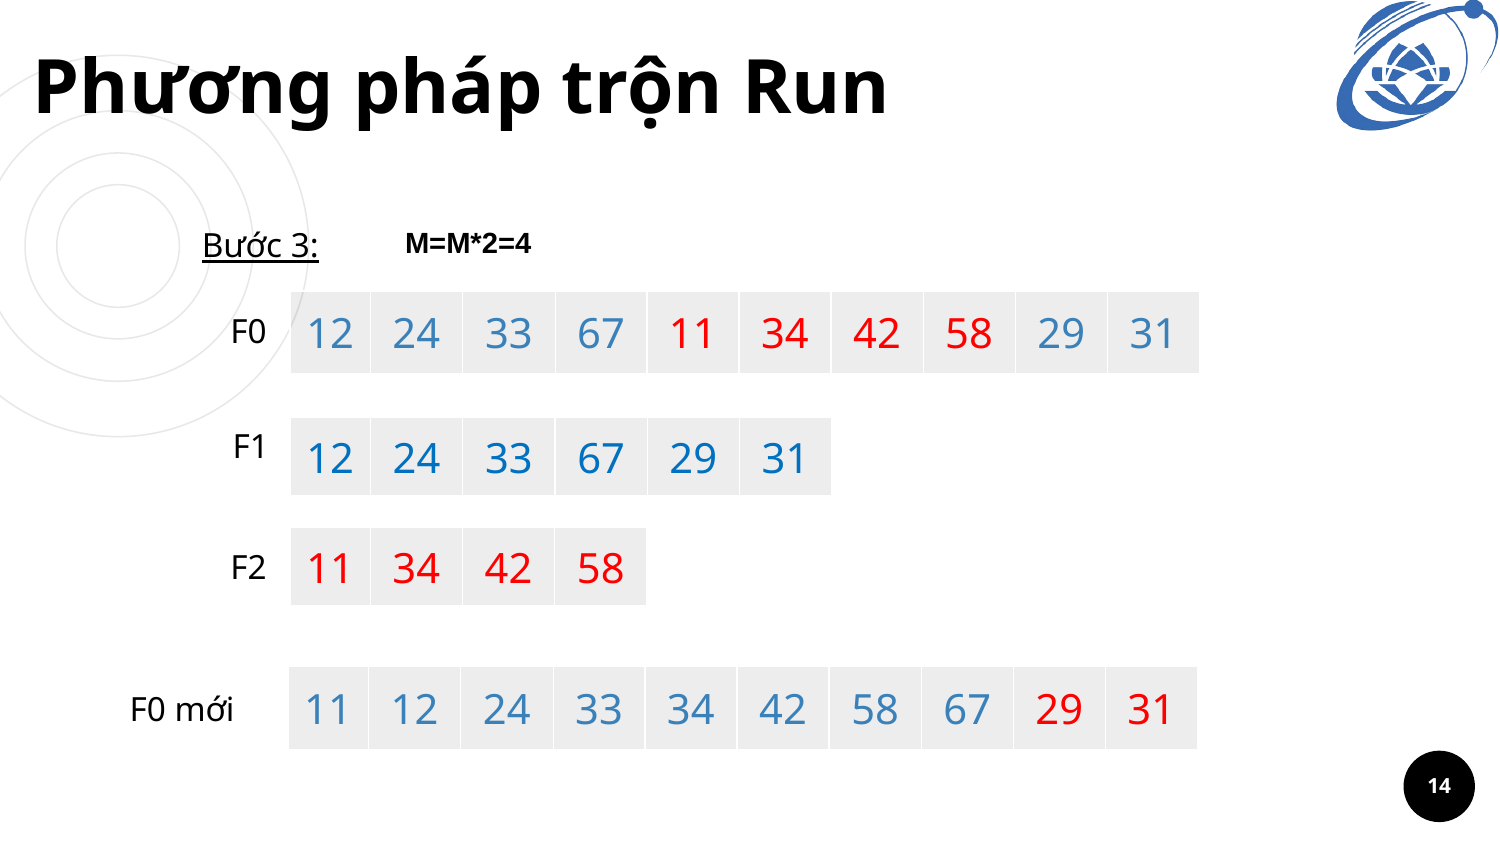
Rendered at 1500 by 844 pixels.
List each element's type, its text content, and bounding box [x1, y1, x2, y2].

table_header 24 [371, 418, 462, 495]
text_box F0 [215, 302, 361, 358]
picture [1335, 0, 1500, 135]
table_header 12 [291, 418, 370, 495]
table_header 58 [555, 528, 646, 605]
table_header 12 [291, 292, 370, 373]
table_header 67 [556, 292, 646, 373]
table_header 58 [830, 667, 921, 749]
table_header 11 [648, 292, 738, 373]
table_header 31 [1106, 667, 1197, 749]
slide_number 14 [1403, 750, 1475, 823]
table_header 24 [371, 292, 462, 373]
text_box F0 mới [114, 680, 260, 735]
table_header 33 [463, 292, 555, 373]
table_header 67 [922, 667, 1013, 749]
table_header 11 [291, 528, 370, 605]
table_header 12 [369, 667, 460, 749]
table_header 67 [556, 418, 647, 495]
table_header 31 [740, 418, 831, 495]
table_header 42 [463, 528, 554, 605]
table_header 31 [1108, 292, 1199, 373]
table_header 29 [648, 418, 739, 495]
table_header 42 [832, 292, 923, 373]
table_header 11 [289, 667, 368, 749]
text_box F1 [217, 417, 363, 473]
table_header 29 [1014, 667, 1105, 749]
table_header 24 [461, 667, 553, 749]
text_box Phương pháp trộn Run [17, 31, 965, 144]
text_box Bước 3: [187, 216, 361, 272]
table_header 58 [924, 292, 1015, 373]
text_box M=M*2=4 [390, 216, 547, 302]
table_header 29 [1016, 292, 1107, 373]
table_header 34 [646, 667, 736, 749]
table_header 33 [554, 667, 644, 749]
table_header 34 [371, 528, 462, 605]
table_header 33 [463, 418, 554, 495]
table_header 34 [740, 292, 830, 373]
table_header 42 [738, 667, 828, 749]
text_box F2 [215, 539, 289, 594]
